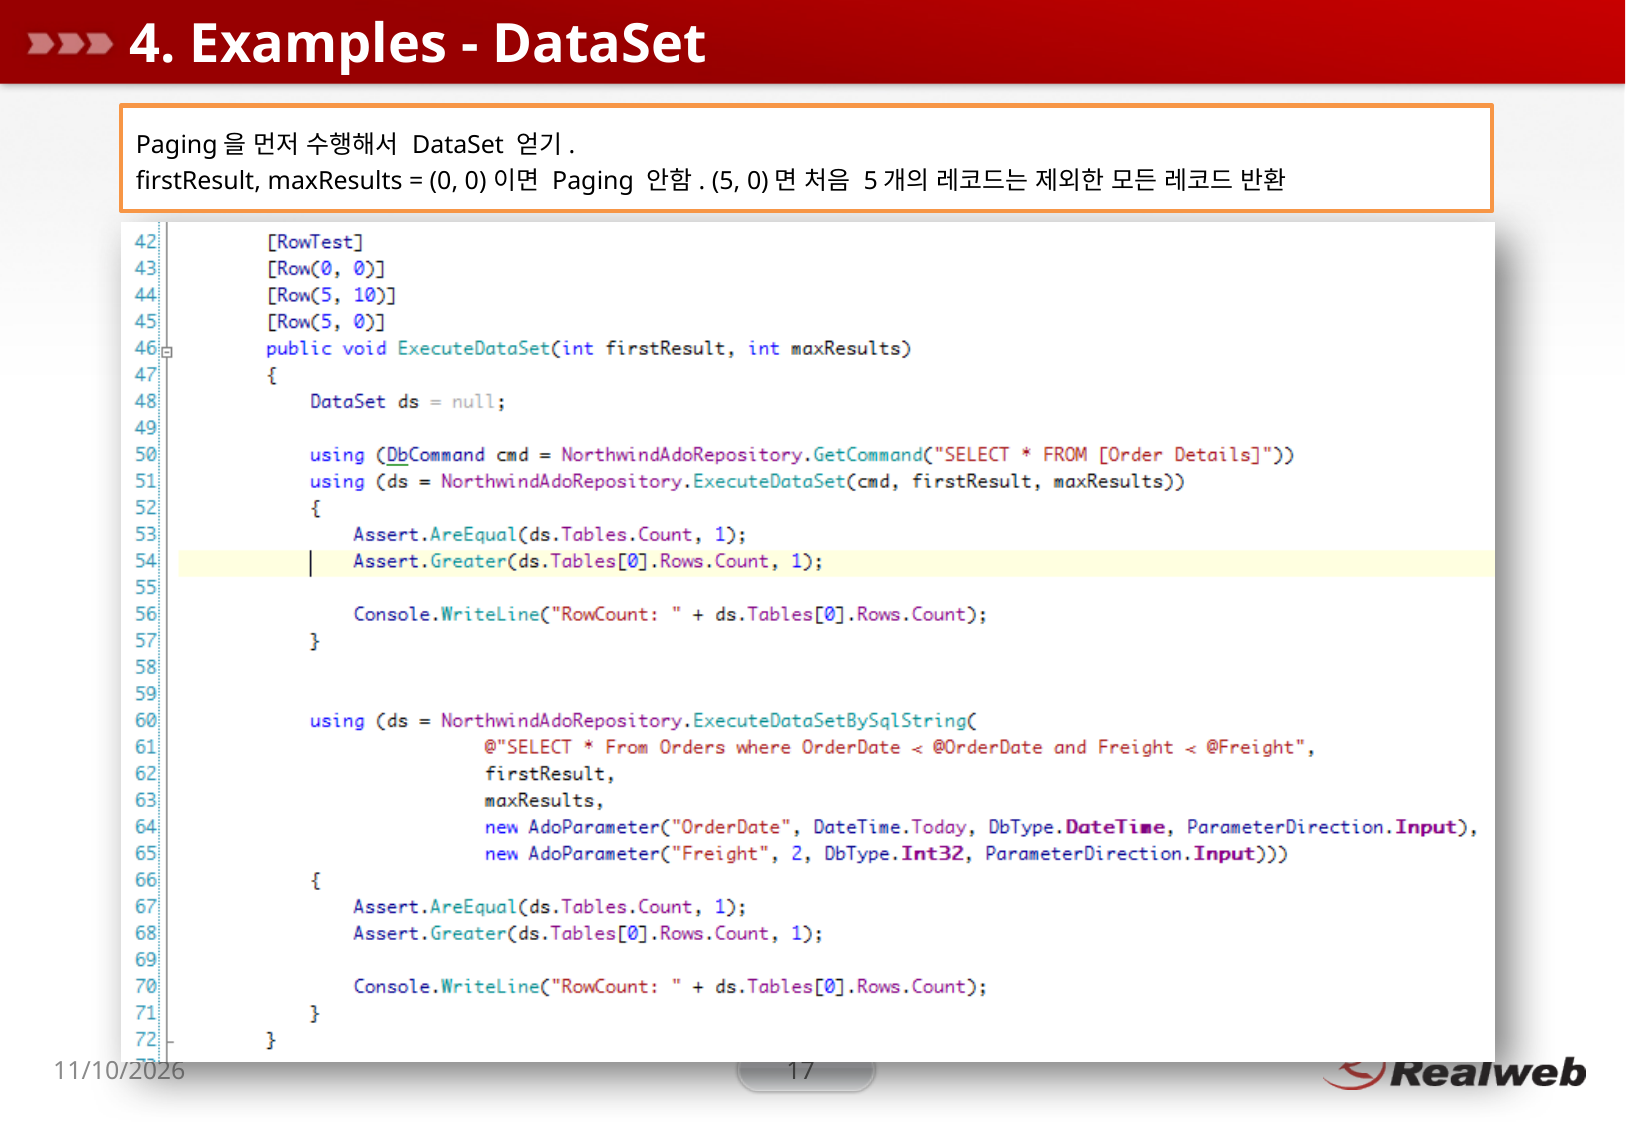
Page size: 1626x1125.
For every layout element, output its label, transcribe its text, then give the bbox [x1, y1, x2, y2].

title 4. Examples - DataSet [114, 0, 1486, 83]
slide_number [38, 1041, 131, 1102]
text_box Paging을 먼저 수행해서 DataSet 얻기. firstResult, maxResults = (0, 0)이면 Paging 안함. (5, 0)면 처음 5개의 레코드는 제외한 모든 레코드 반환 [119, 103, 1494, 213]
picture [0, 0, 1626, 1125]
